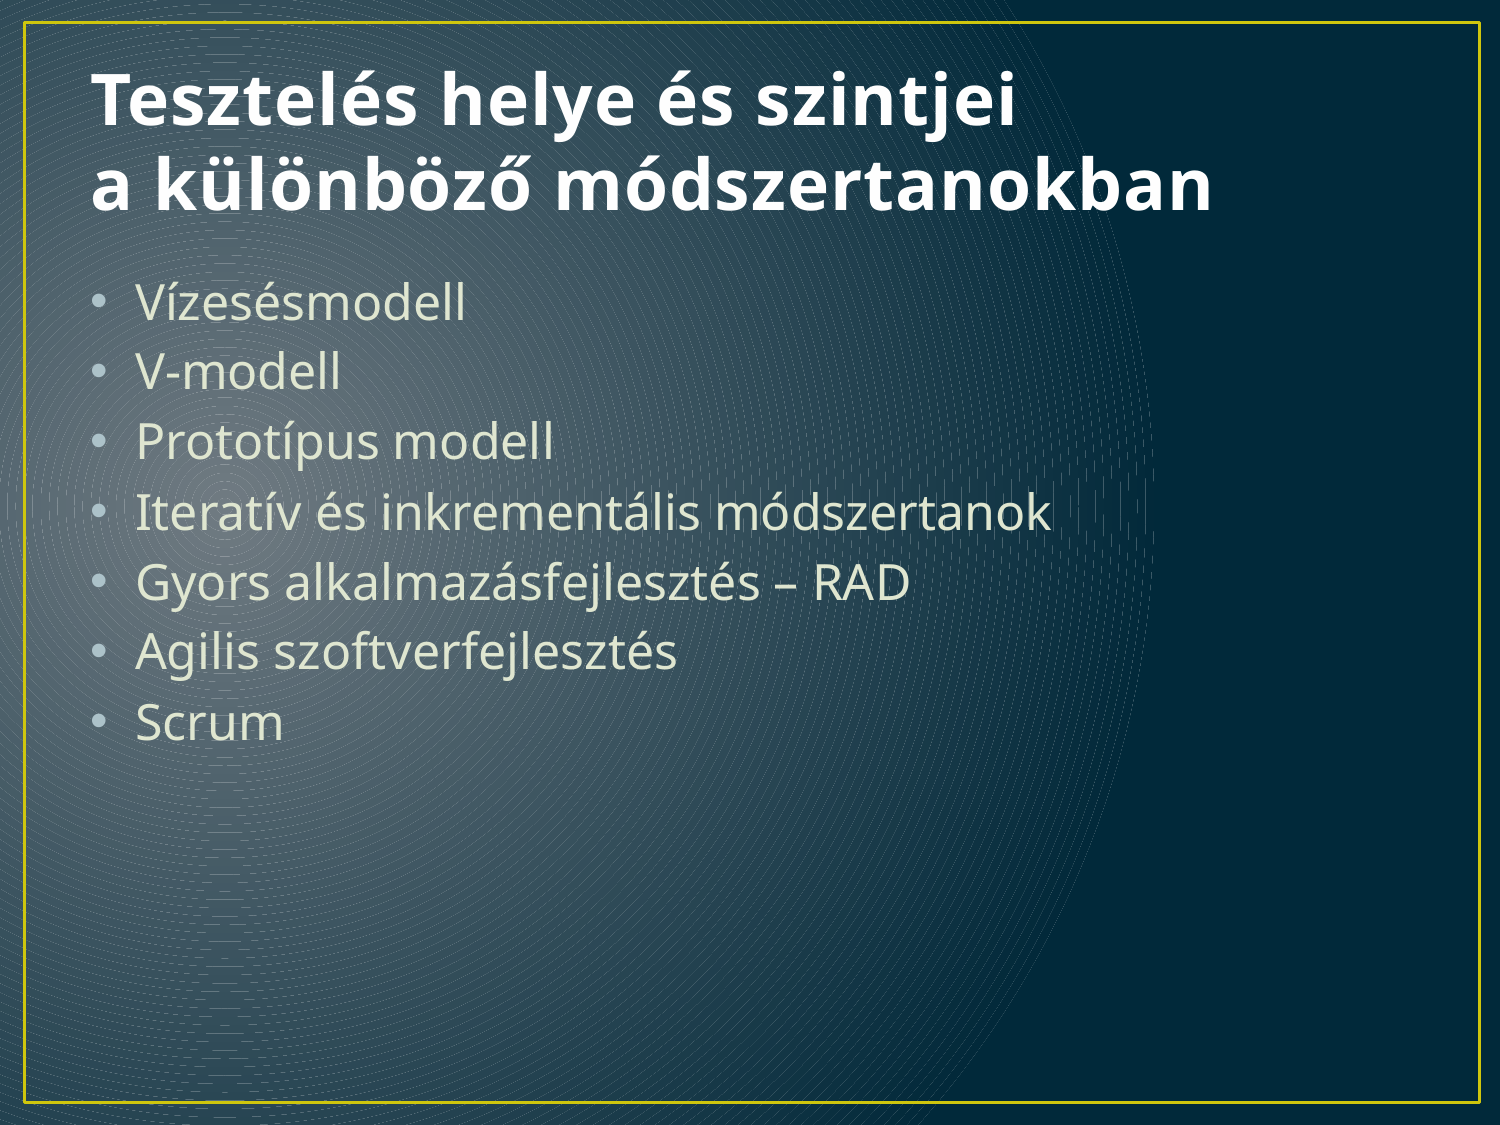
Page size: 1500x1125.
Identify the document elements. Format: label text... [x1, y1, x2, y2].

list Vízesésmodell V-modell Prototípus modell Iteratív és inkrementális módszertanok Gyors alkalmazásfejlesztés – RAD Agilis szoftverfejlesztés Scrum [75, 262, 1425, 1005]
title Tesztelés helye és szintjei a különböző módszertanokban [75, 45, 1425, 233]
